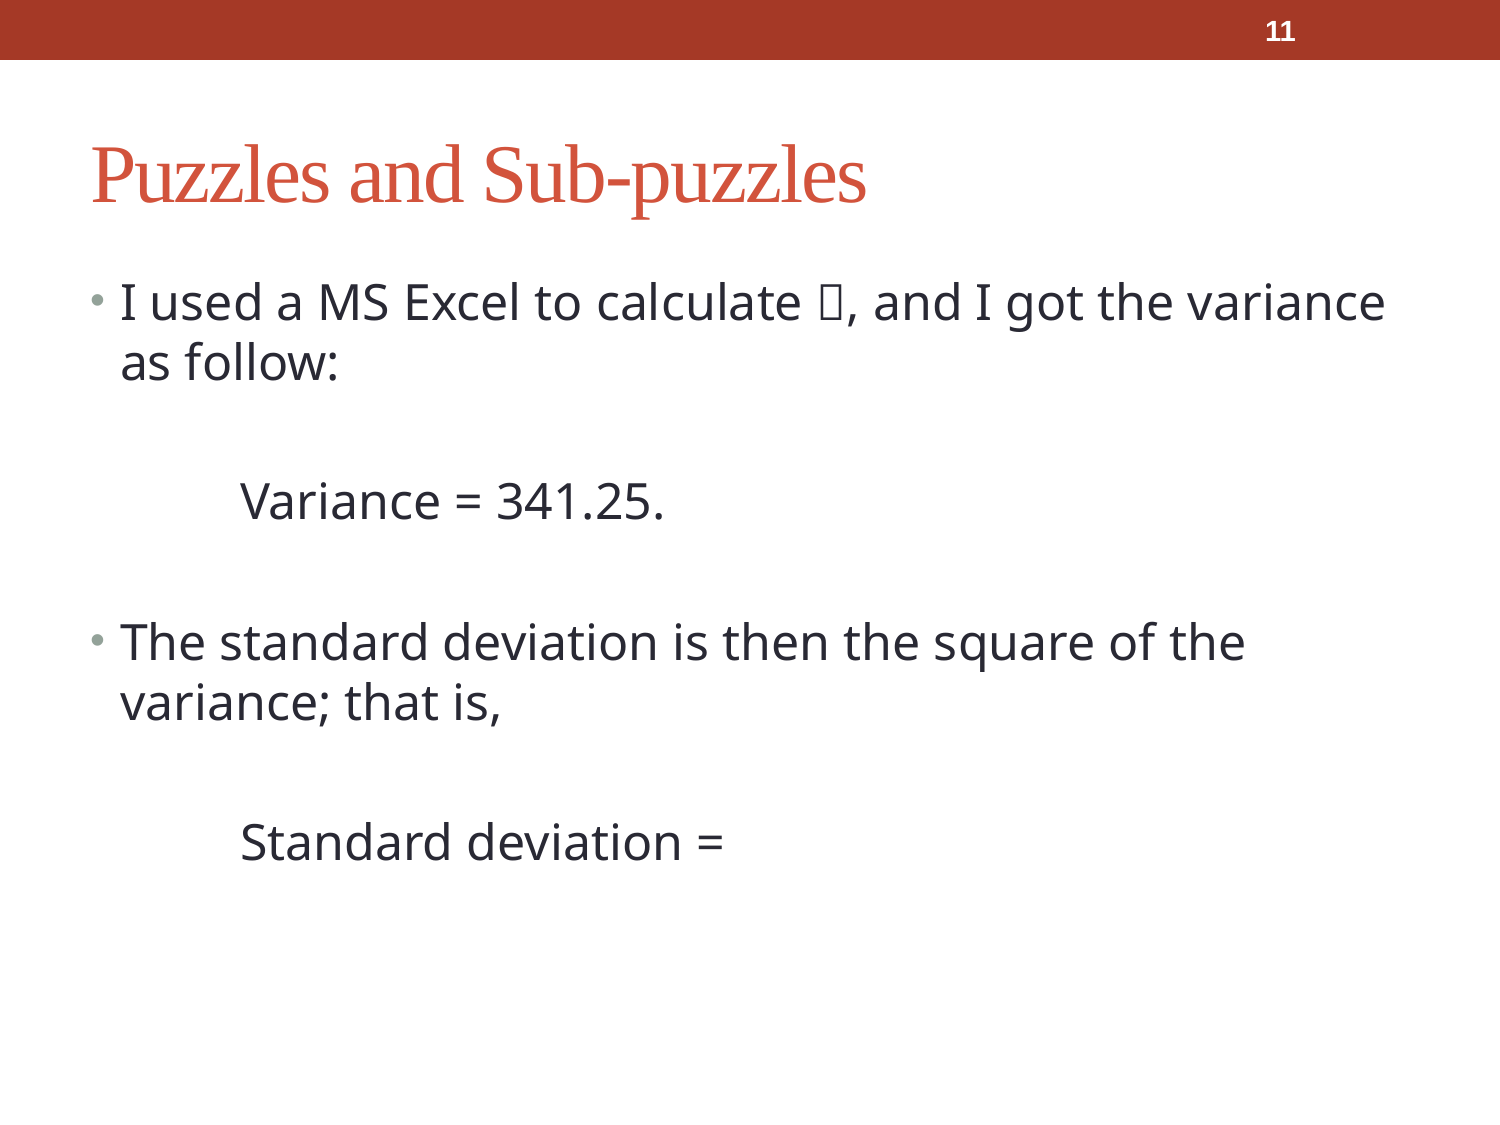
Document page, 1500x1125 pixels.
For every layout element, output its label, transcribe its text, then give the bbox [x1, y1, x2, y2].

title Puzzles and Sub-puzzles [75, 87, 1425, 250]
slide_number 11 [1250, 3, 1425, 57]
